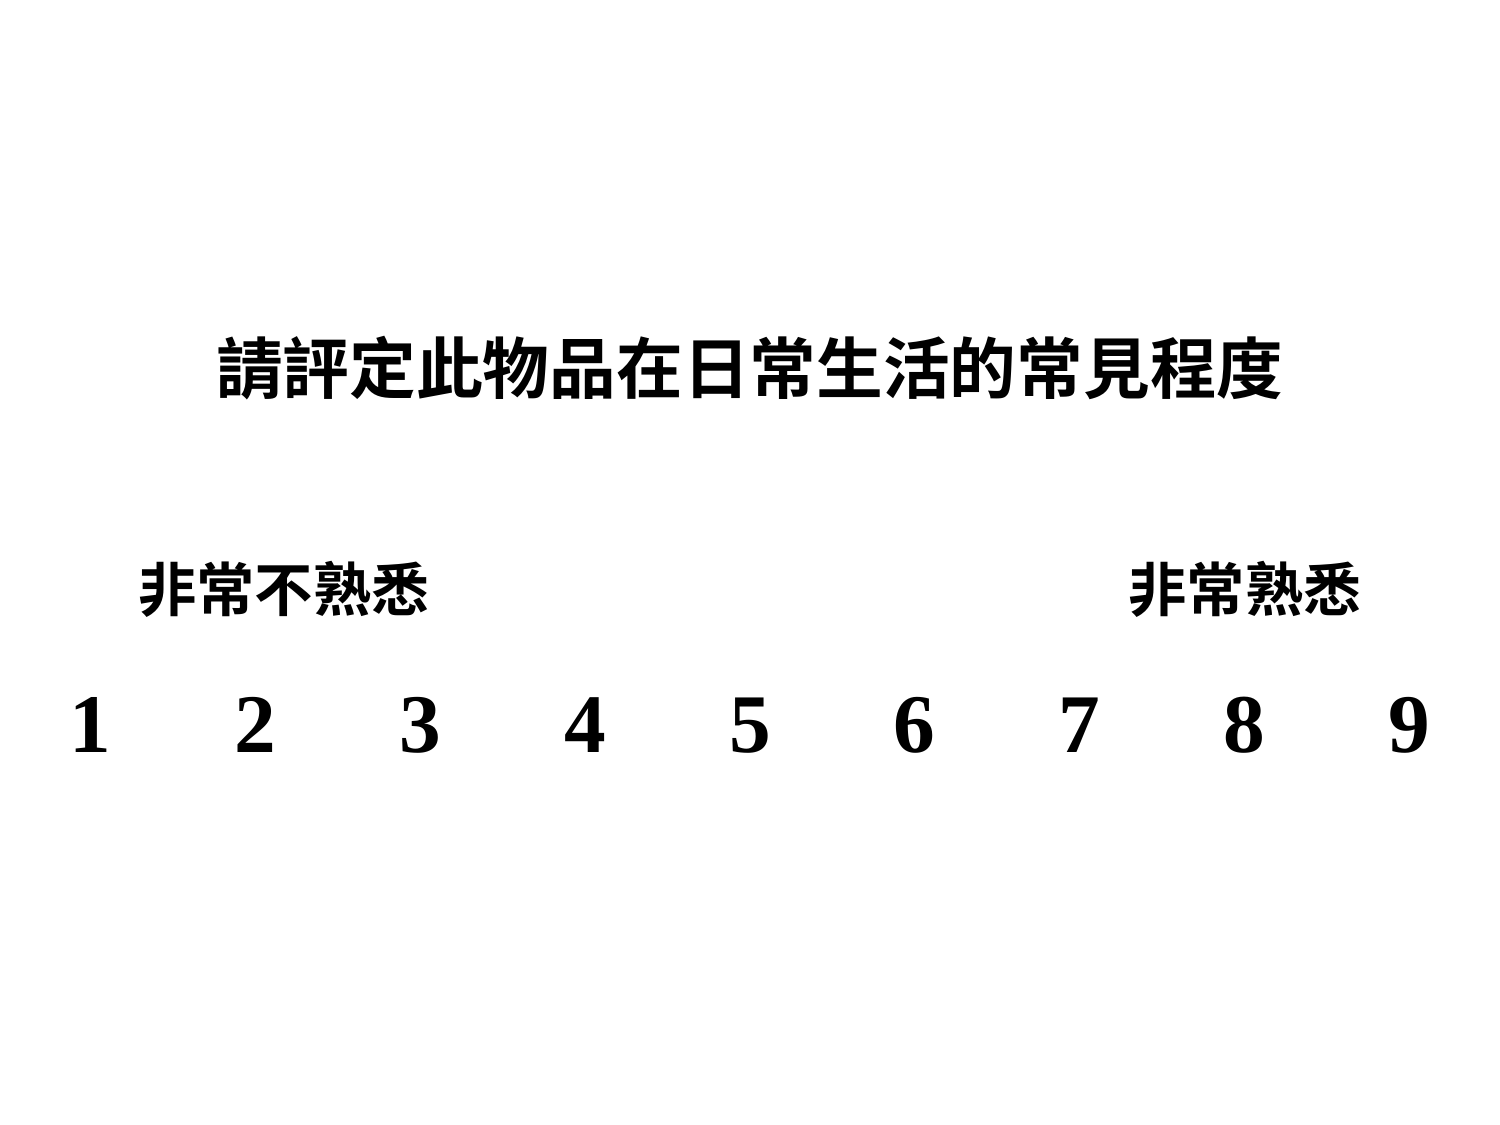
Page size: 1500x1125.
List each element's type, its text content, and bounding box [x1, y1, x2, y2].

list 請評定此物品在日常生活的常見程度 非常不熟悉 非常熟悉 1 2 3 4 5 6 7 8 9 [36, 299, 1464, 1014]
